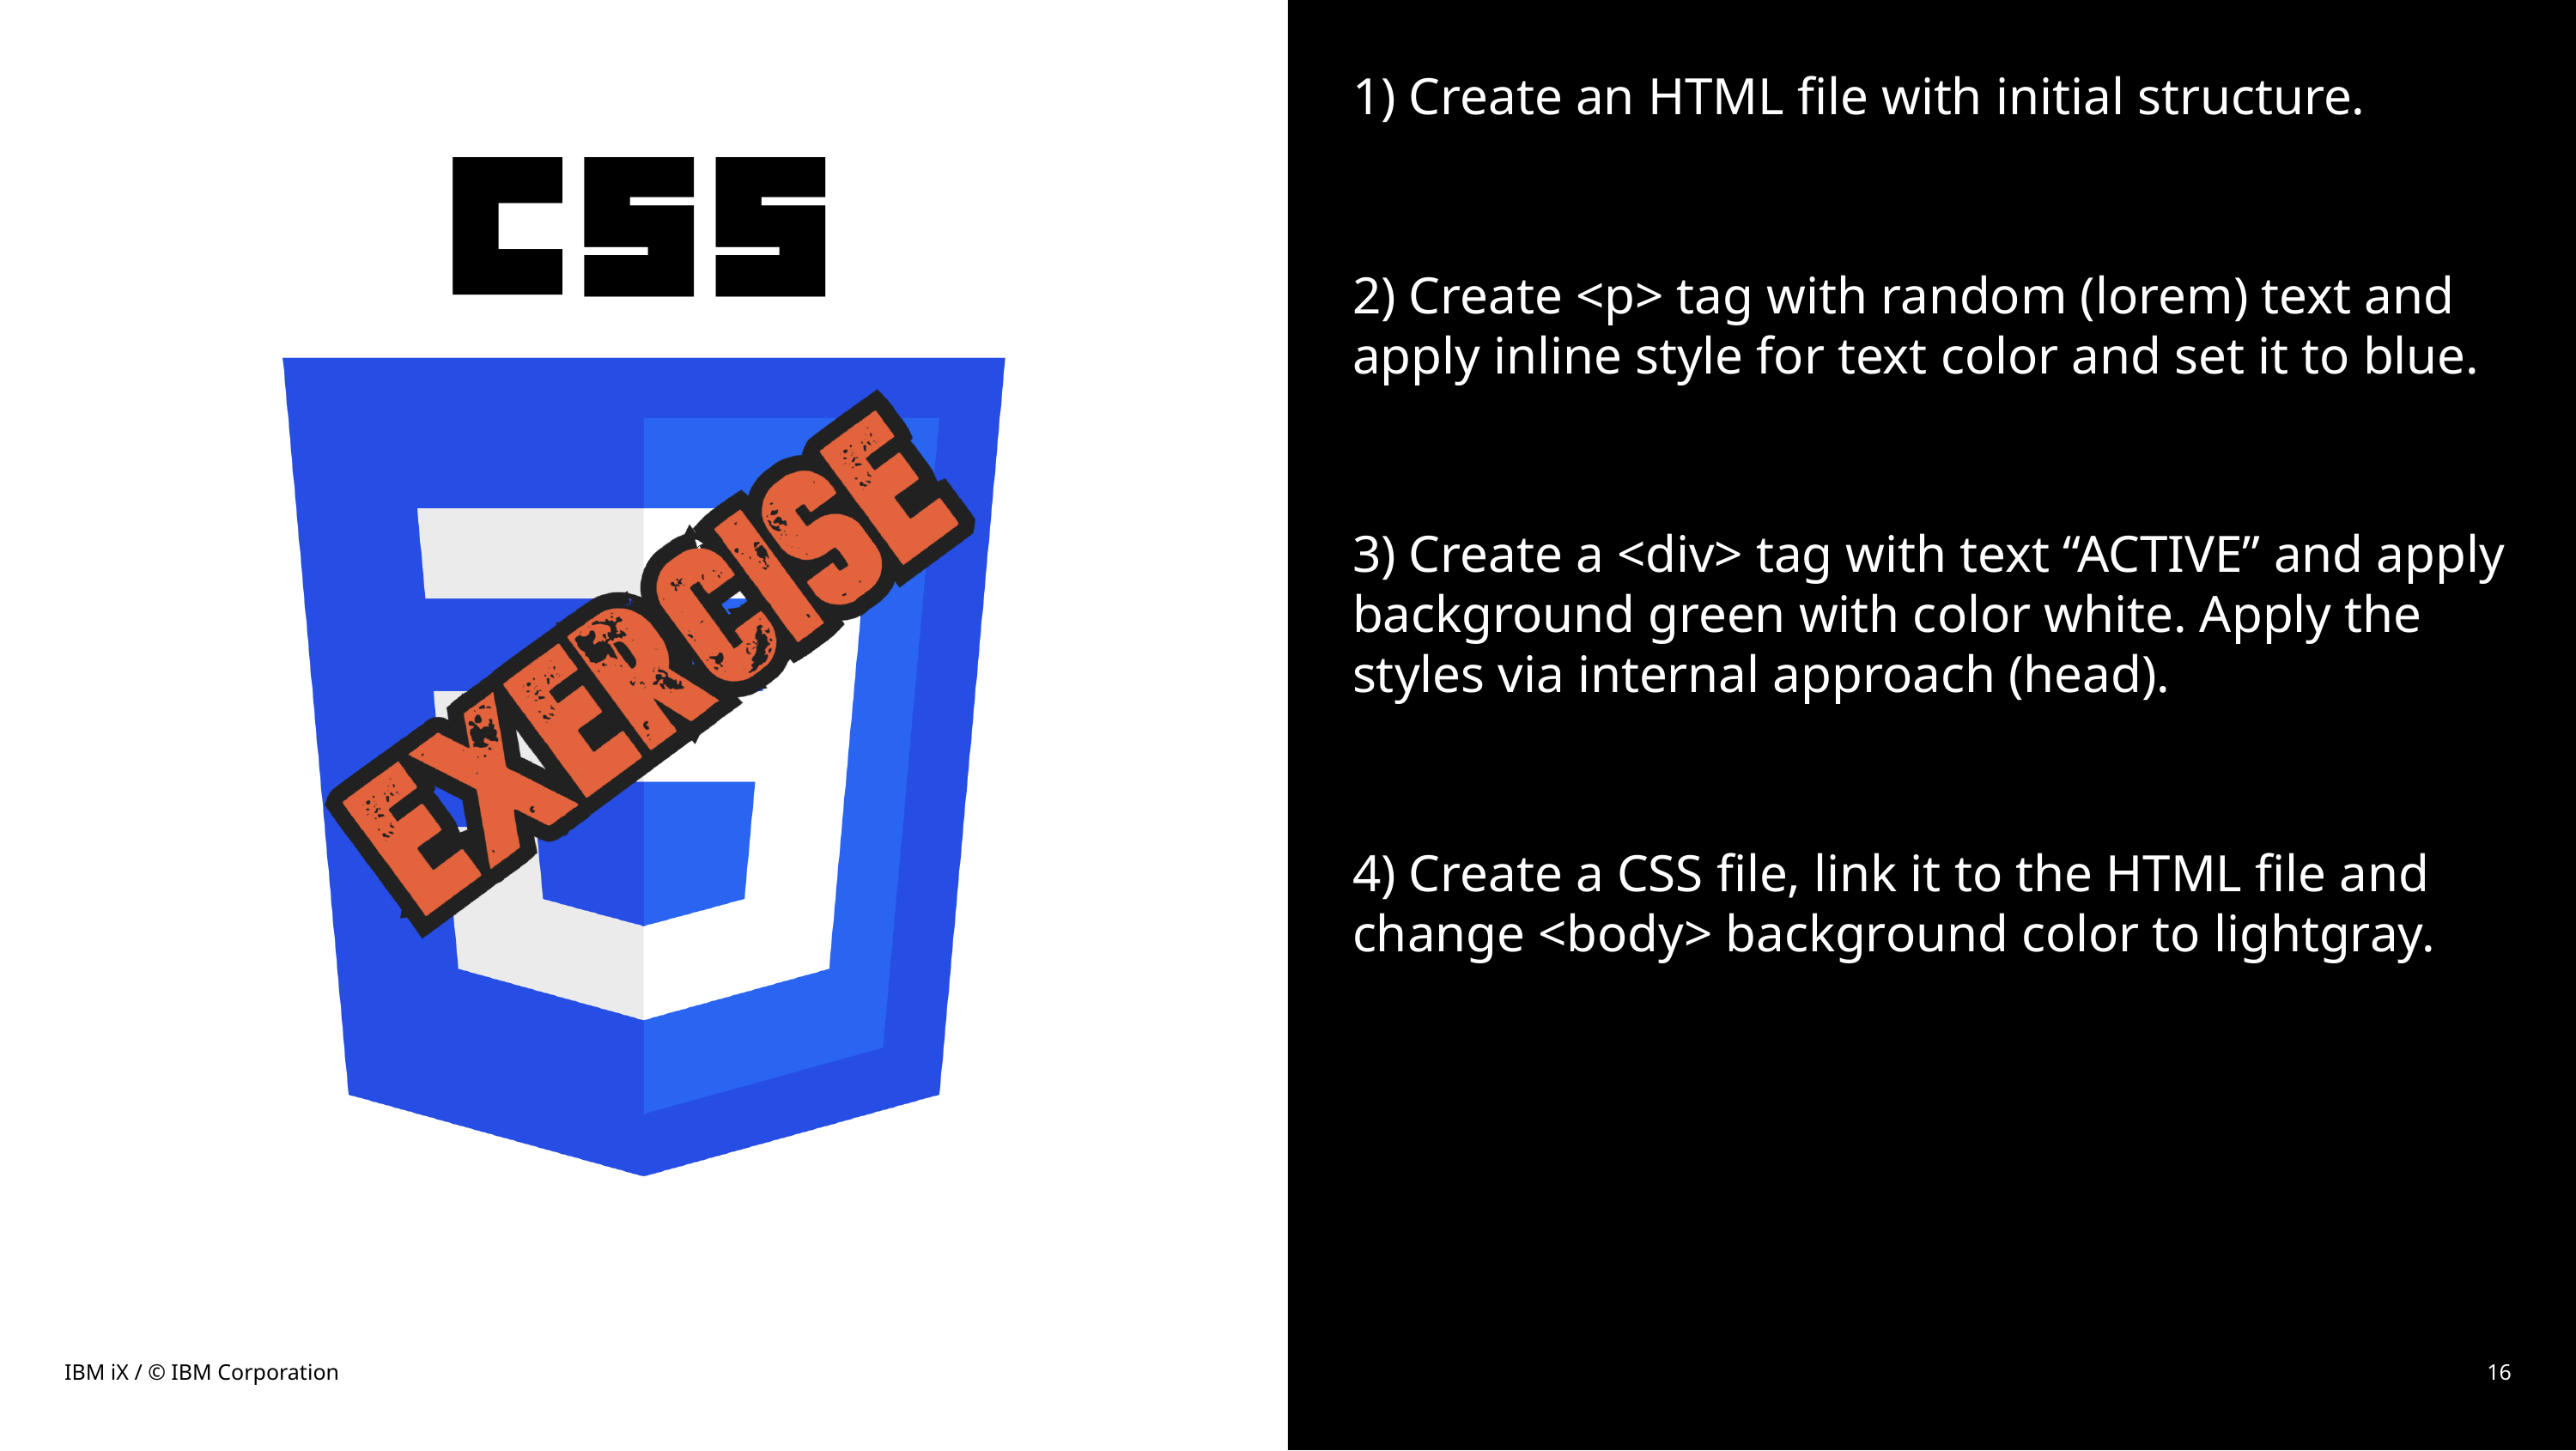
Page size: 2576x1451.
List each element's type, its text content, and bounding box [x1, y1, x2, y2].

list 1) Create an HTML file with initial structure. 2) Create <p> tag with random (lorem) text and apply inline style for text color and set it to blue. 3) Create a <div> tag with text “ACTIVE” and apply background green with color white. Apply the styles via internal approach (head). 4) Create a CSS file, link it to the HTML file and change <body> background color to lightgray. [1352, 64, 2512, 1270]
slide_number 16 [1996, 1350, 2512, 1397]
footer IBM iX / © IBM Corporation [64, 1350, 1224, 1397]
picture [283, 156, 1005, 1177]
